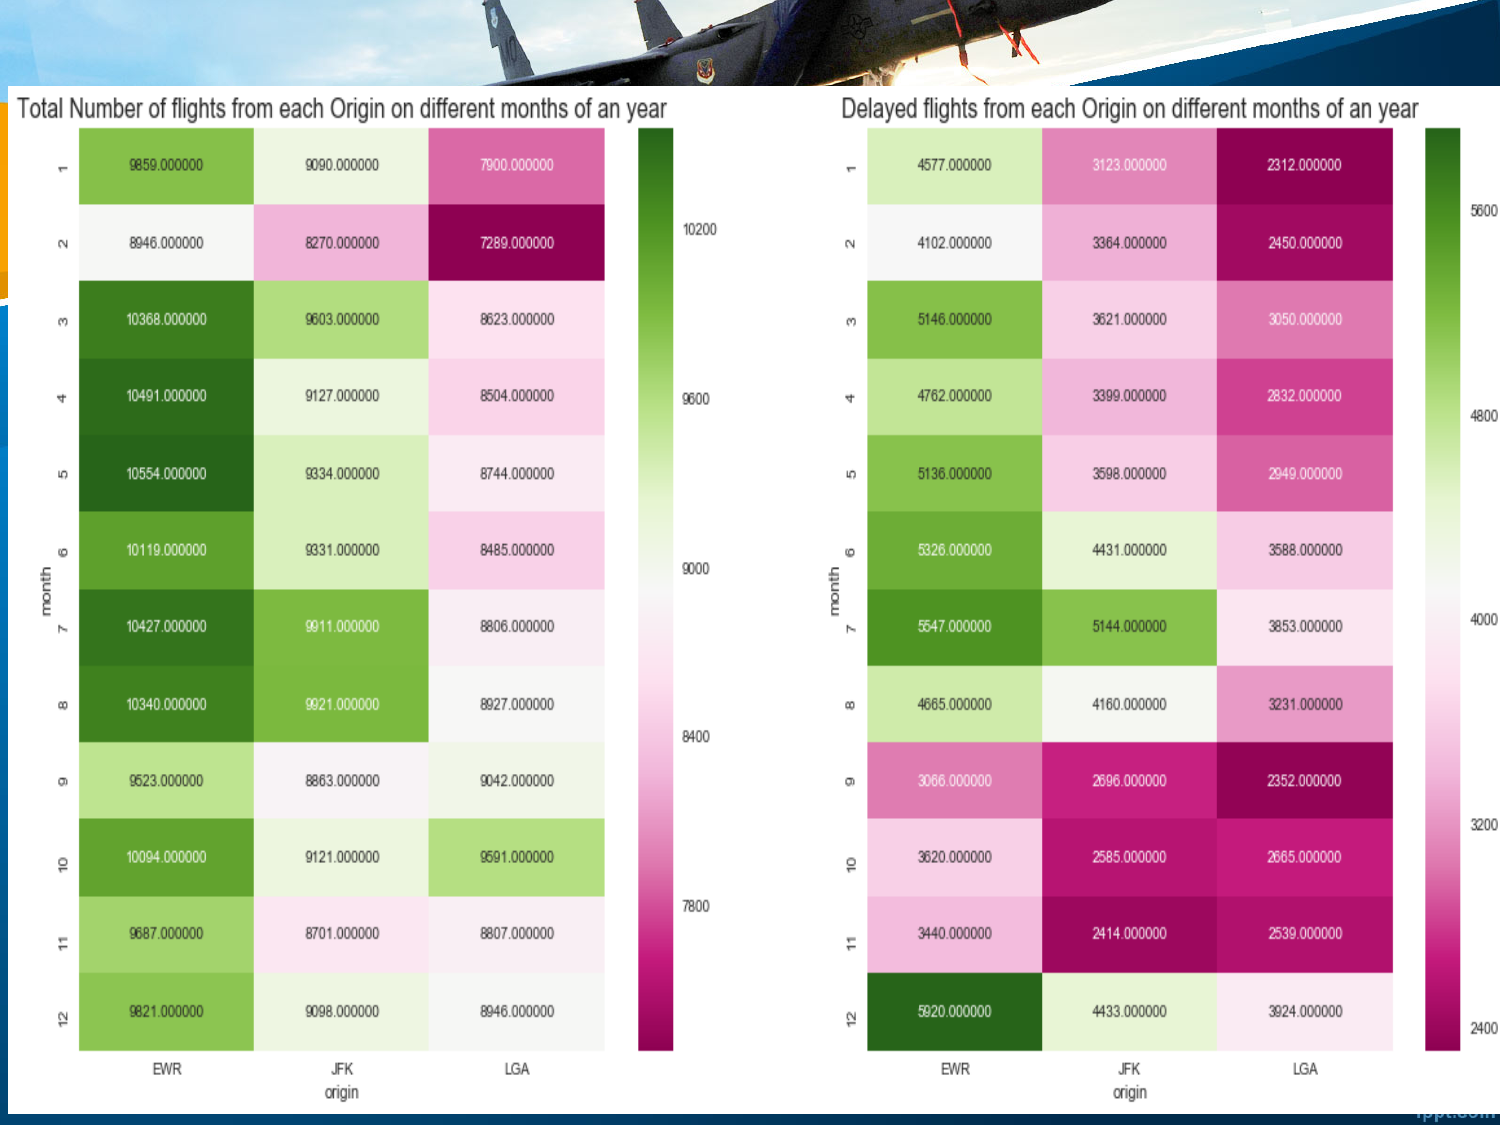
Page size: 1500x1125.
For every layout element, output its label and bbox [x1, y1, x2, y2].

list [8, 86, 1500, 1114]
picture [0, 0, 1500, 1125]
